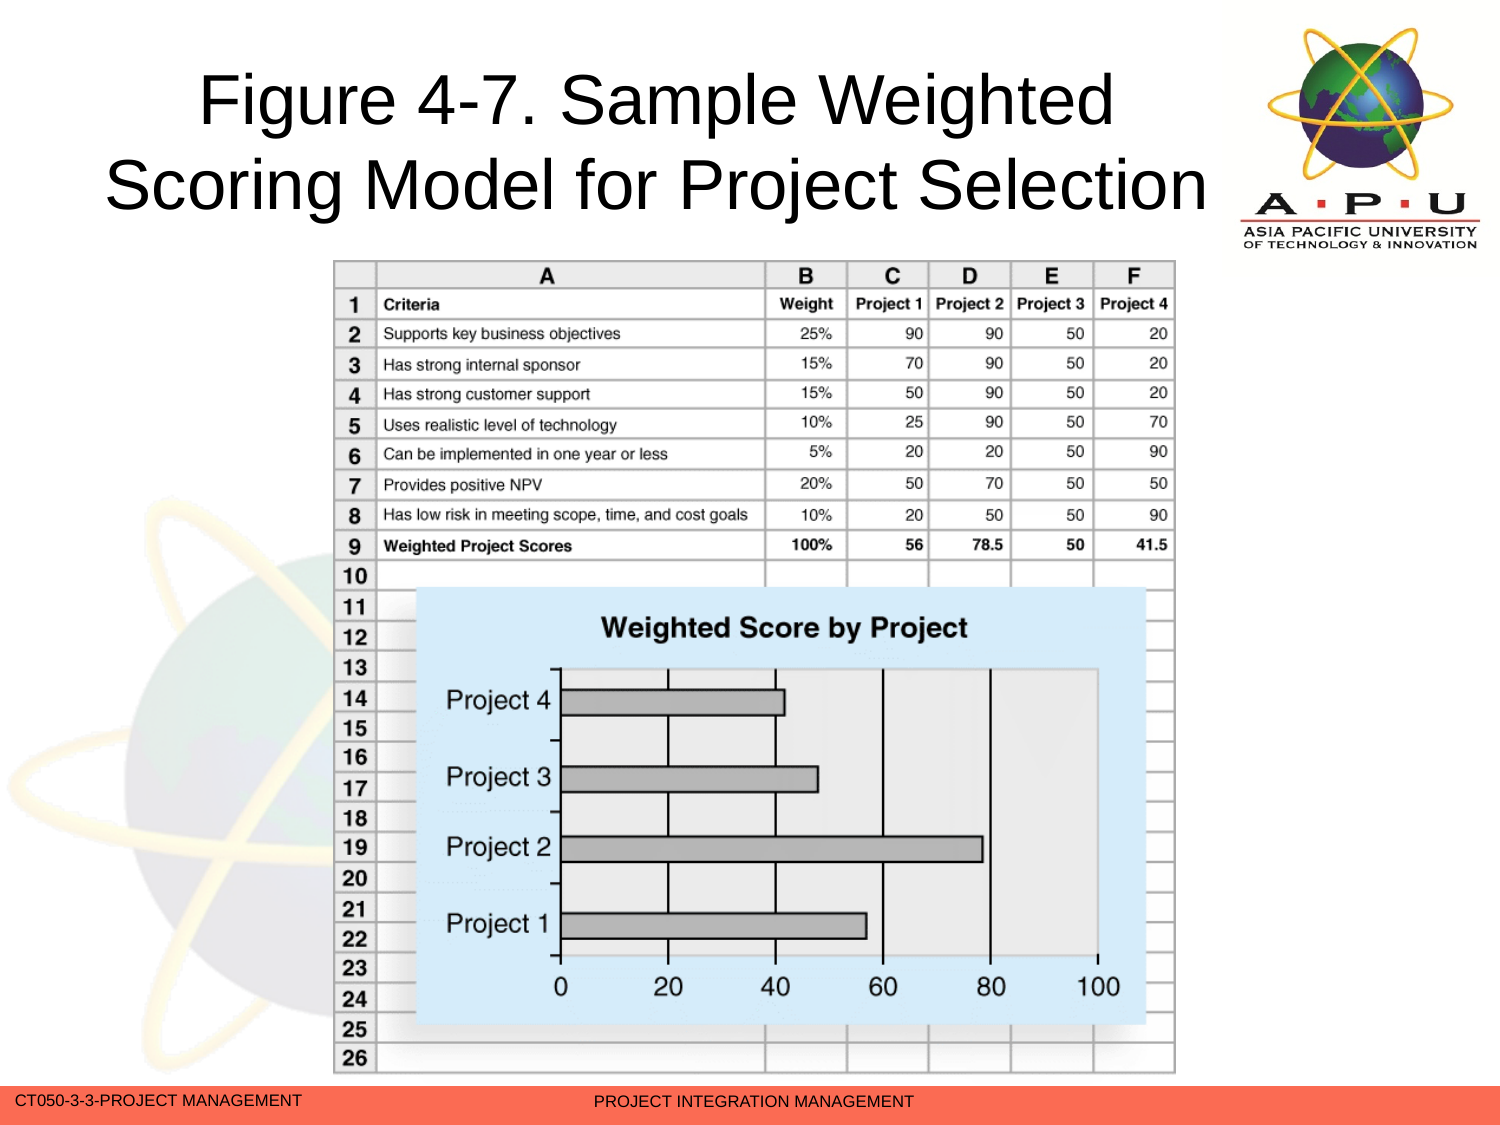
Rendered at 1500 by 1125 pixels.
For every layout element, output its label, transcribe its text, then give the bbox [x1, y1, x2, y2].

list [79, 260, 1431, 1085]
title Figure 4-7. Sample Weighted Scoring Model for Project Selection [79, 45, 1235, 233]
picture [1222, 0, 1500, 277]
